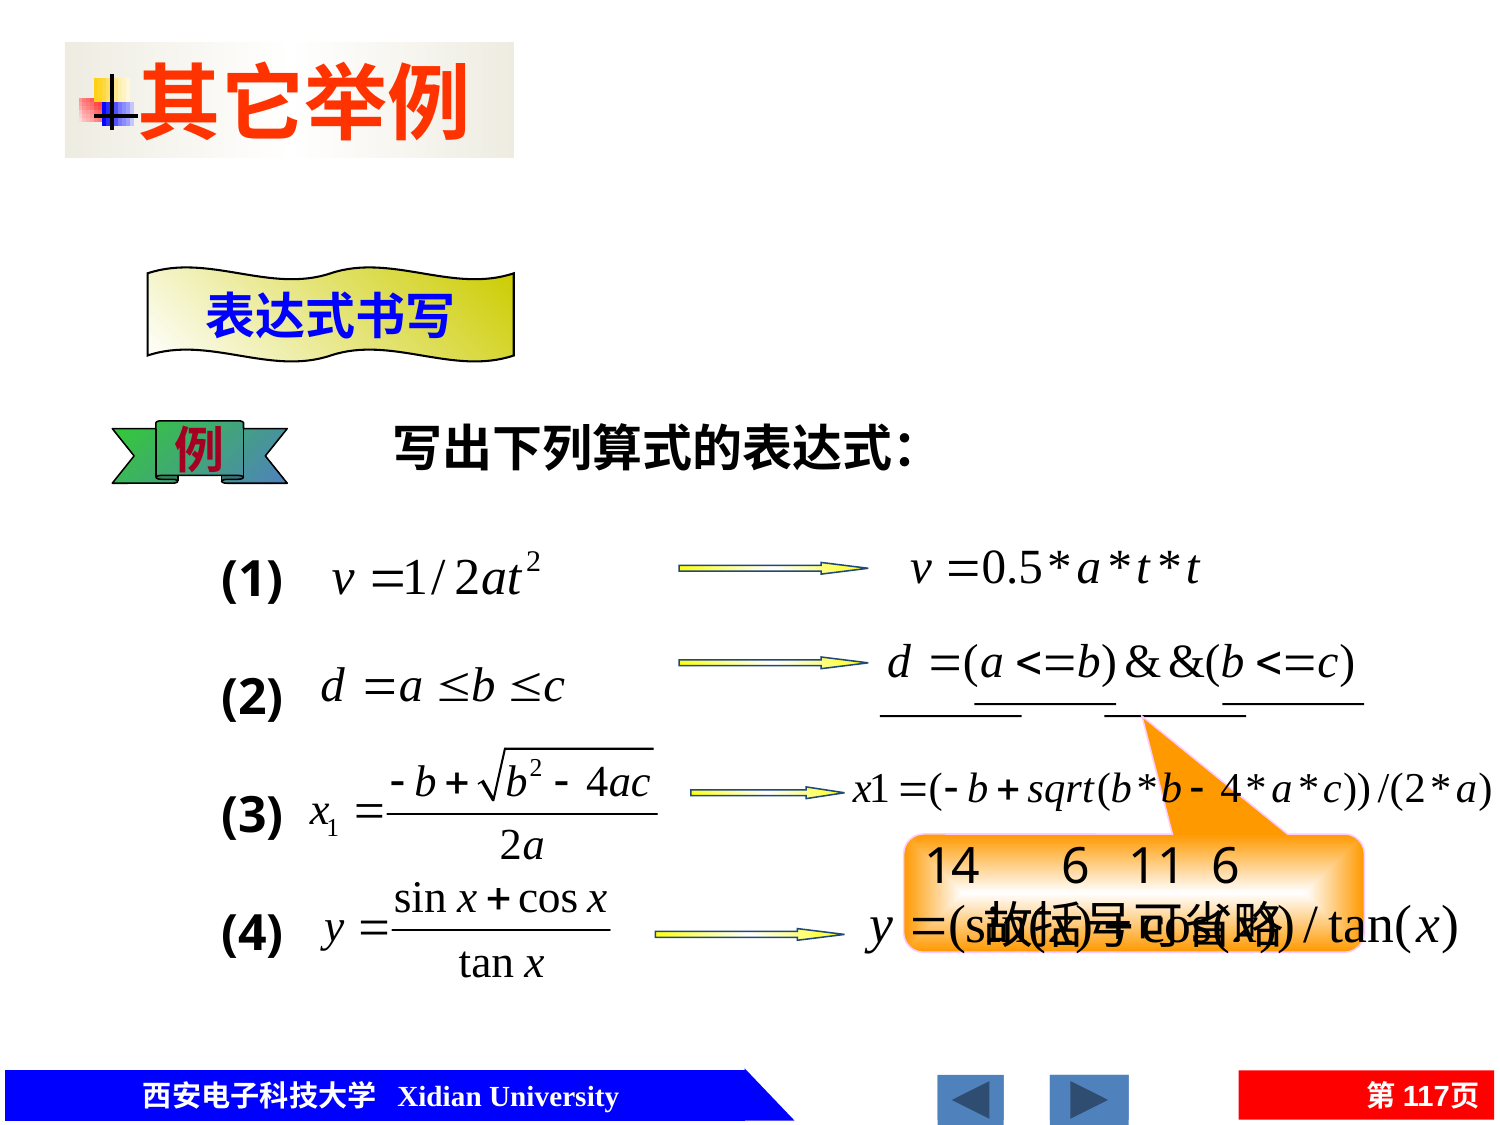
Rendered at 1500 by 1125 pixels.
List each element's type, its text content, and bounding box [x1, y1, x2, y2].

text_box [879, 829, 1365, 891]
text_box 写出下列算式的表达式： [336, 408, 998, 484]
text_box 表达式书写 [147, 267, 514, 362]
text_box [903, 538, 1211, 597]
text_box [679, 562, 869, 575]
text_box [844, 763, 1500, 821]
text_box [855, 892, 1471, 966]
picture [79, 70, 138, 130]
text_box 其它举例 [64, 42, 514, 158]
text_box [655, 928, 845, 941]
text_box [879, 703, 1365, 761]
text_box [679, 656, 869, 669]
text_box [206, 656, 574, 733]
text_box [879, 632, 1365, 697]
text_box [206, 739, 668, 870]
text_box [937, 1074, 1129, 1125]
text_box 例 [112, 420, 288, 484]
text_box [206, 538, 550, 614]
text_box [206, 869, 621, 988]
text_box [690, 786, 839, 799]
